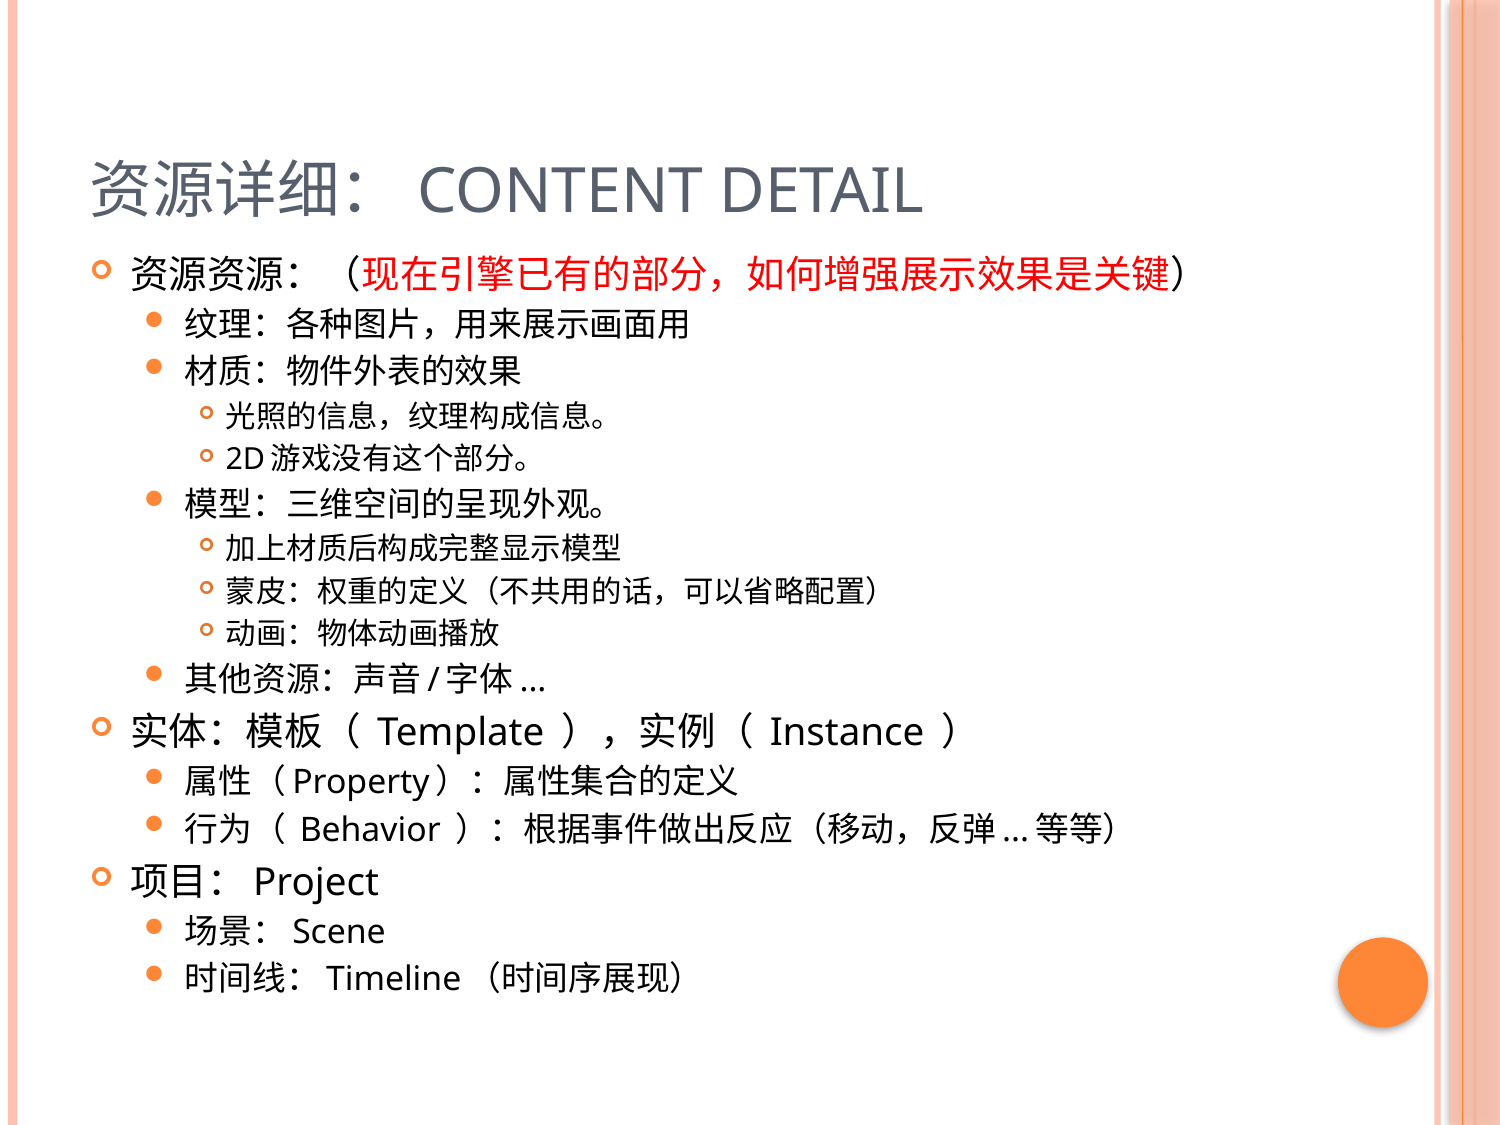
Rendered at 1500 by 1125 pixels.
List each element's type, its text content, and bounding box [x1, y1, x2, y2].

list 资源资源：（现在引擎已有的部分，如何增强展示效果是关键） 纹理：各种图片，用来展示画面用 材质：物件外表的效果 光照的信息，纹理构成信息。 2D游戏没有这个部分。 模型：三维空间的呈现外观。 加上材质后构成完整显示模型 蒙皮：权重的定义（不共用的话，可以省略配置） 动画：物体动画播放 其他资源：声音/字体... 实体：模板（ Template ），实例（ Instance ） 属性（Property）：属性集合的定义 行为（ Behavior ）：根据事件做出反应（移动，反弹...等等） 项目：Project 场景：Scene 时间线：Timeline（时间序展现） [75, 243, 1425, 1012]
title 资源详细：Content Detail [75, 45, 1300, 233]
